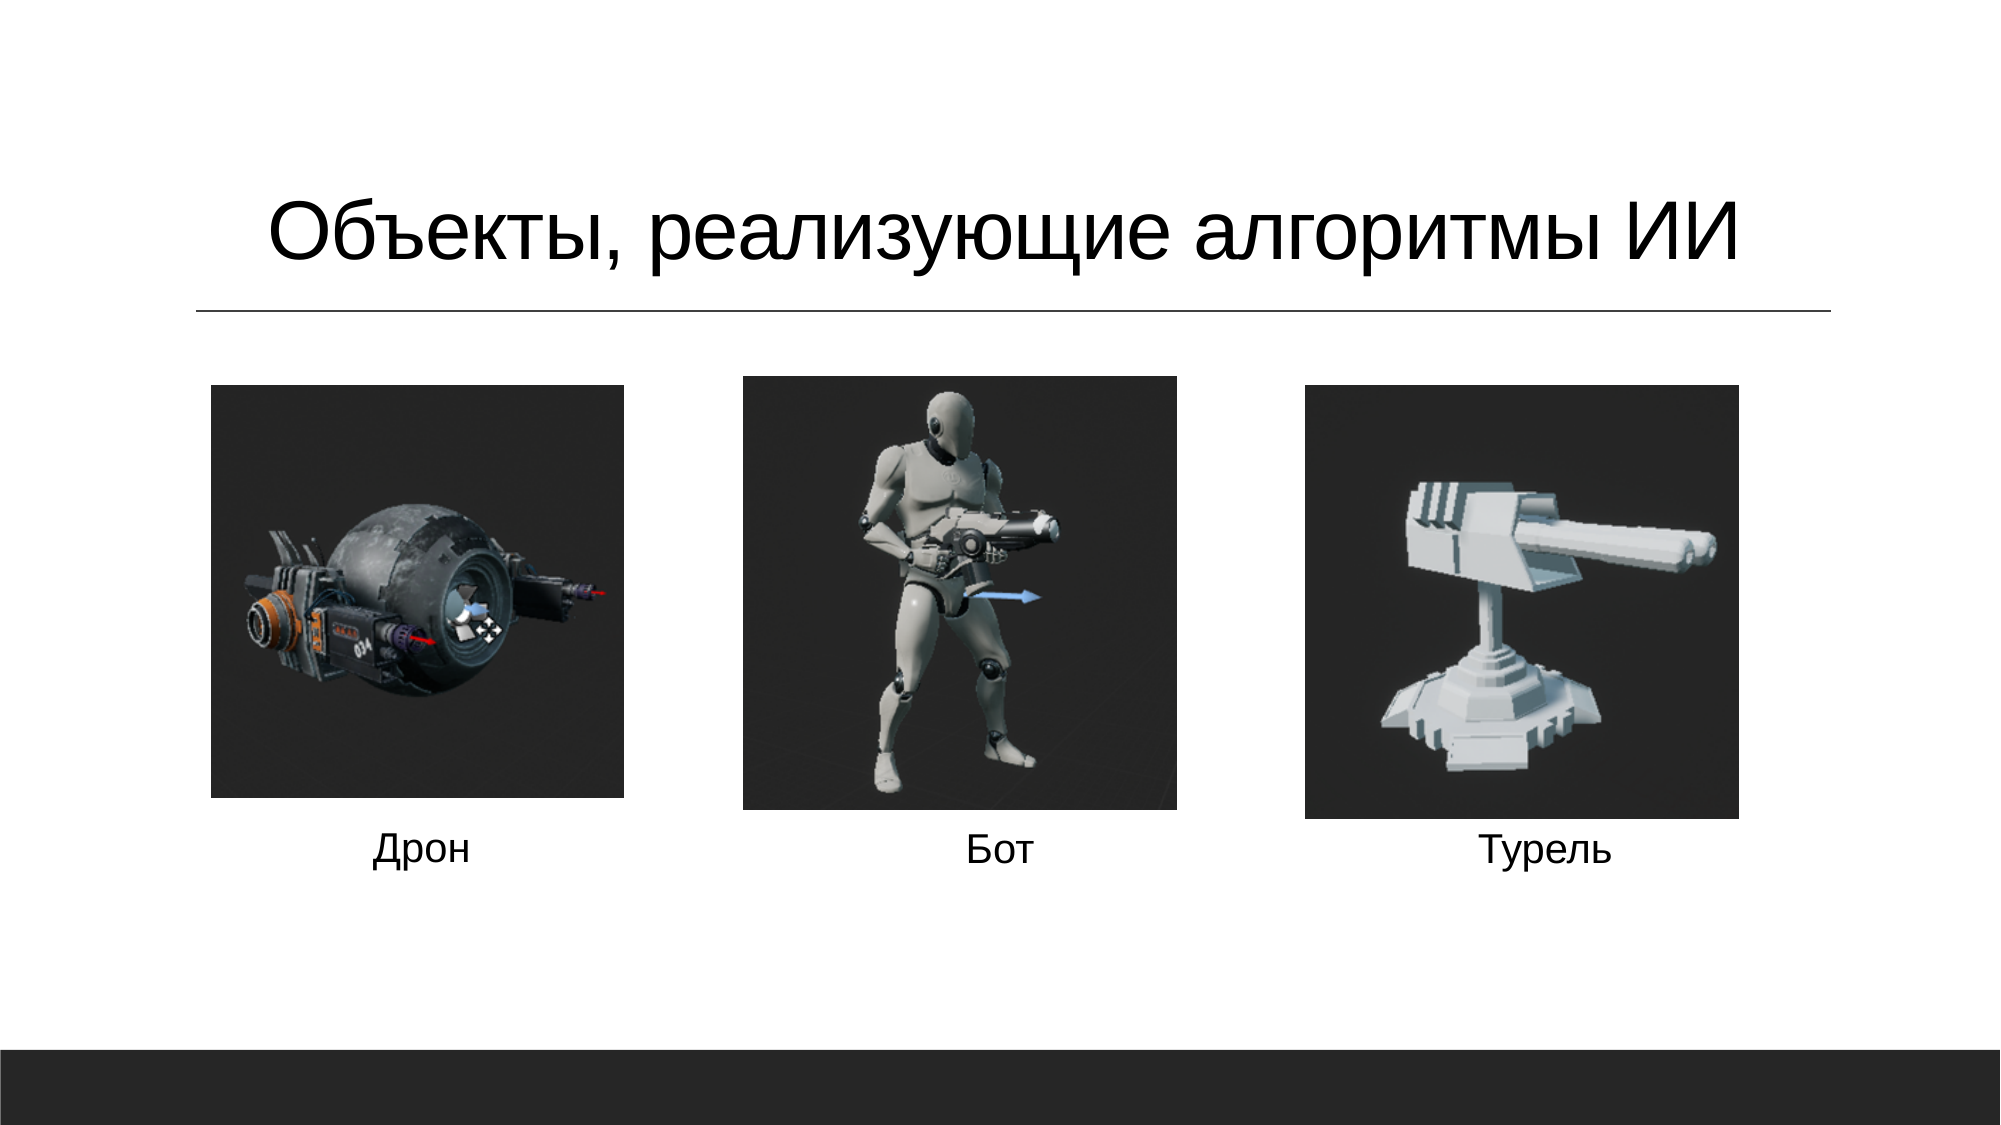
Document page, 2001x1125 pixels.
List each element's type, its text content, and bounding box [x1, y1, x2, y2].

text_box Турель [1429, 826, 1661, 880]
title Объекты, реализующие алгоритмы ИИ [180, 47, 1830, 285]
text_box Дрон [335, 813, 509, 878]
text_box Бот [913, 819, 1087, 880]
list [211, 385, 624, 799]
picture [743, 375, 1177, 810]
picture [1304, 385, 1739, 820]
